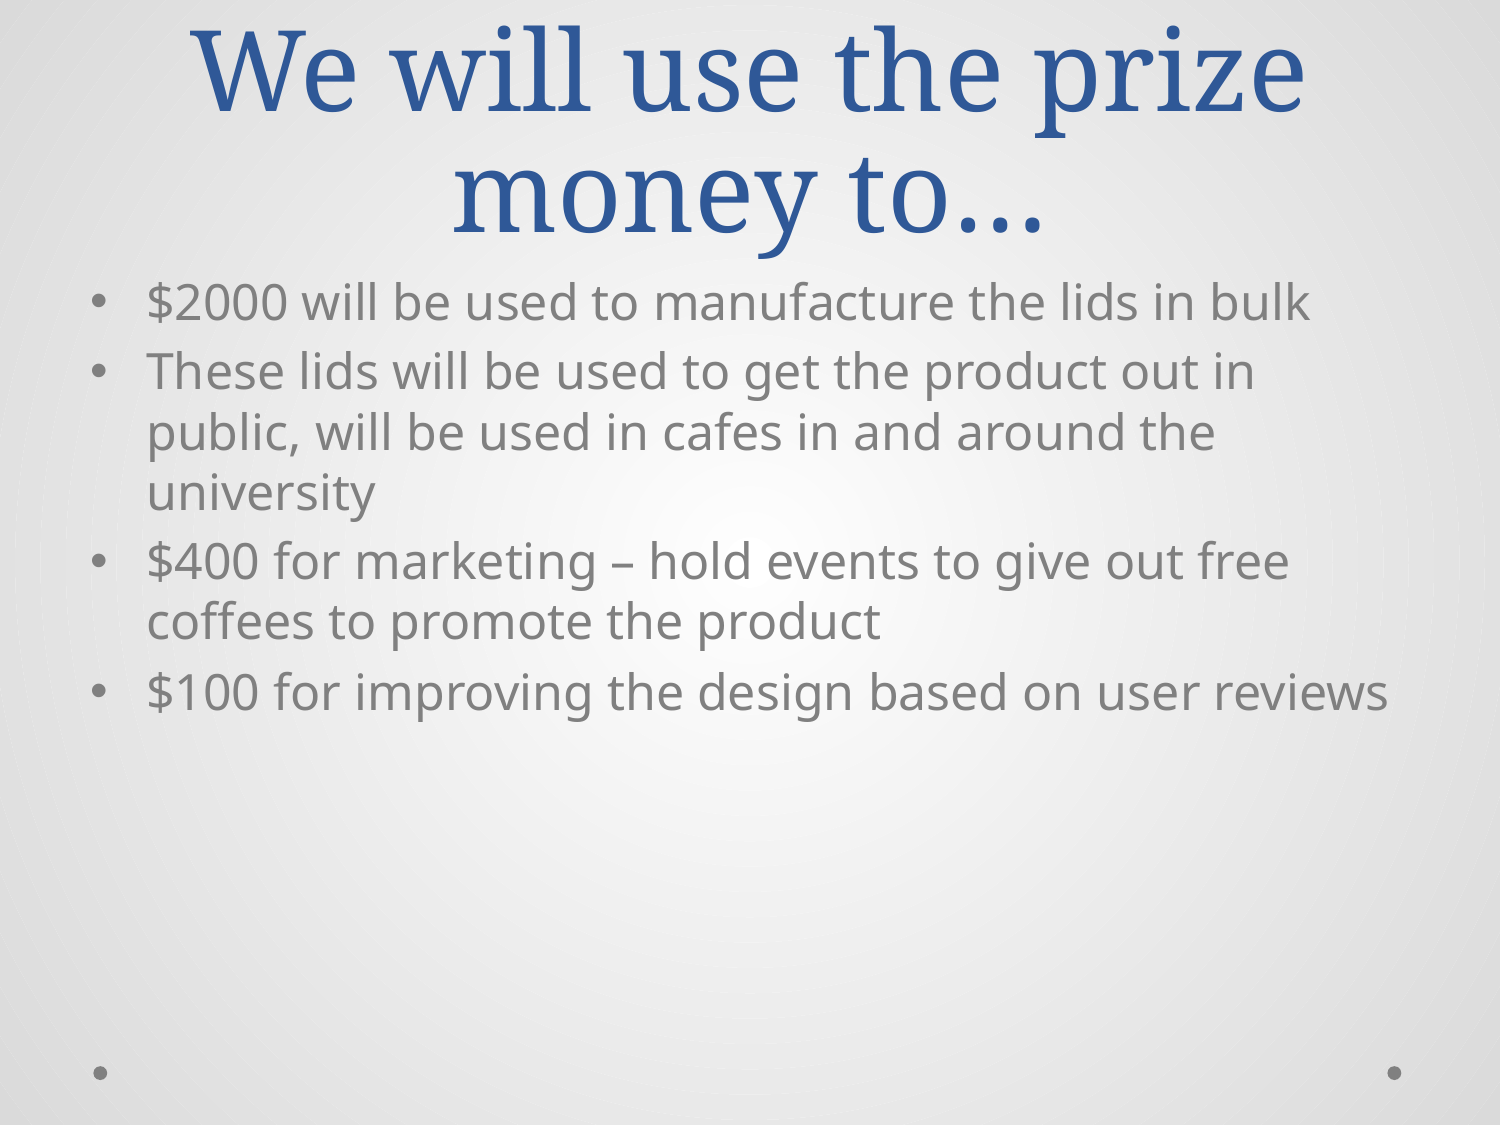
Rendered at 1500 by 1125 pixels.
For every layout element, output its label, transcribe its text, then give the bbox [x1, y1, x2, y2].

title We will use the prize money to… [75, 0, 1425, 262]
list $2000 will be used to manufacture the lids in bulk These lids will be used to get the product out in public, will be used in cafes in and around the university $400 for marketing – hold events to give out free coffees to promote the product $100 for improving the design based on user reviews [75, 262, 1425, 1005]
